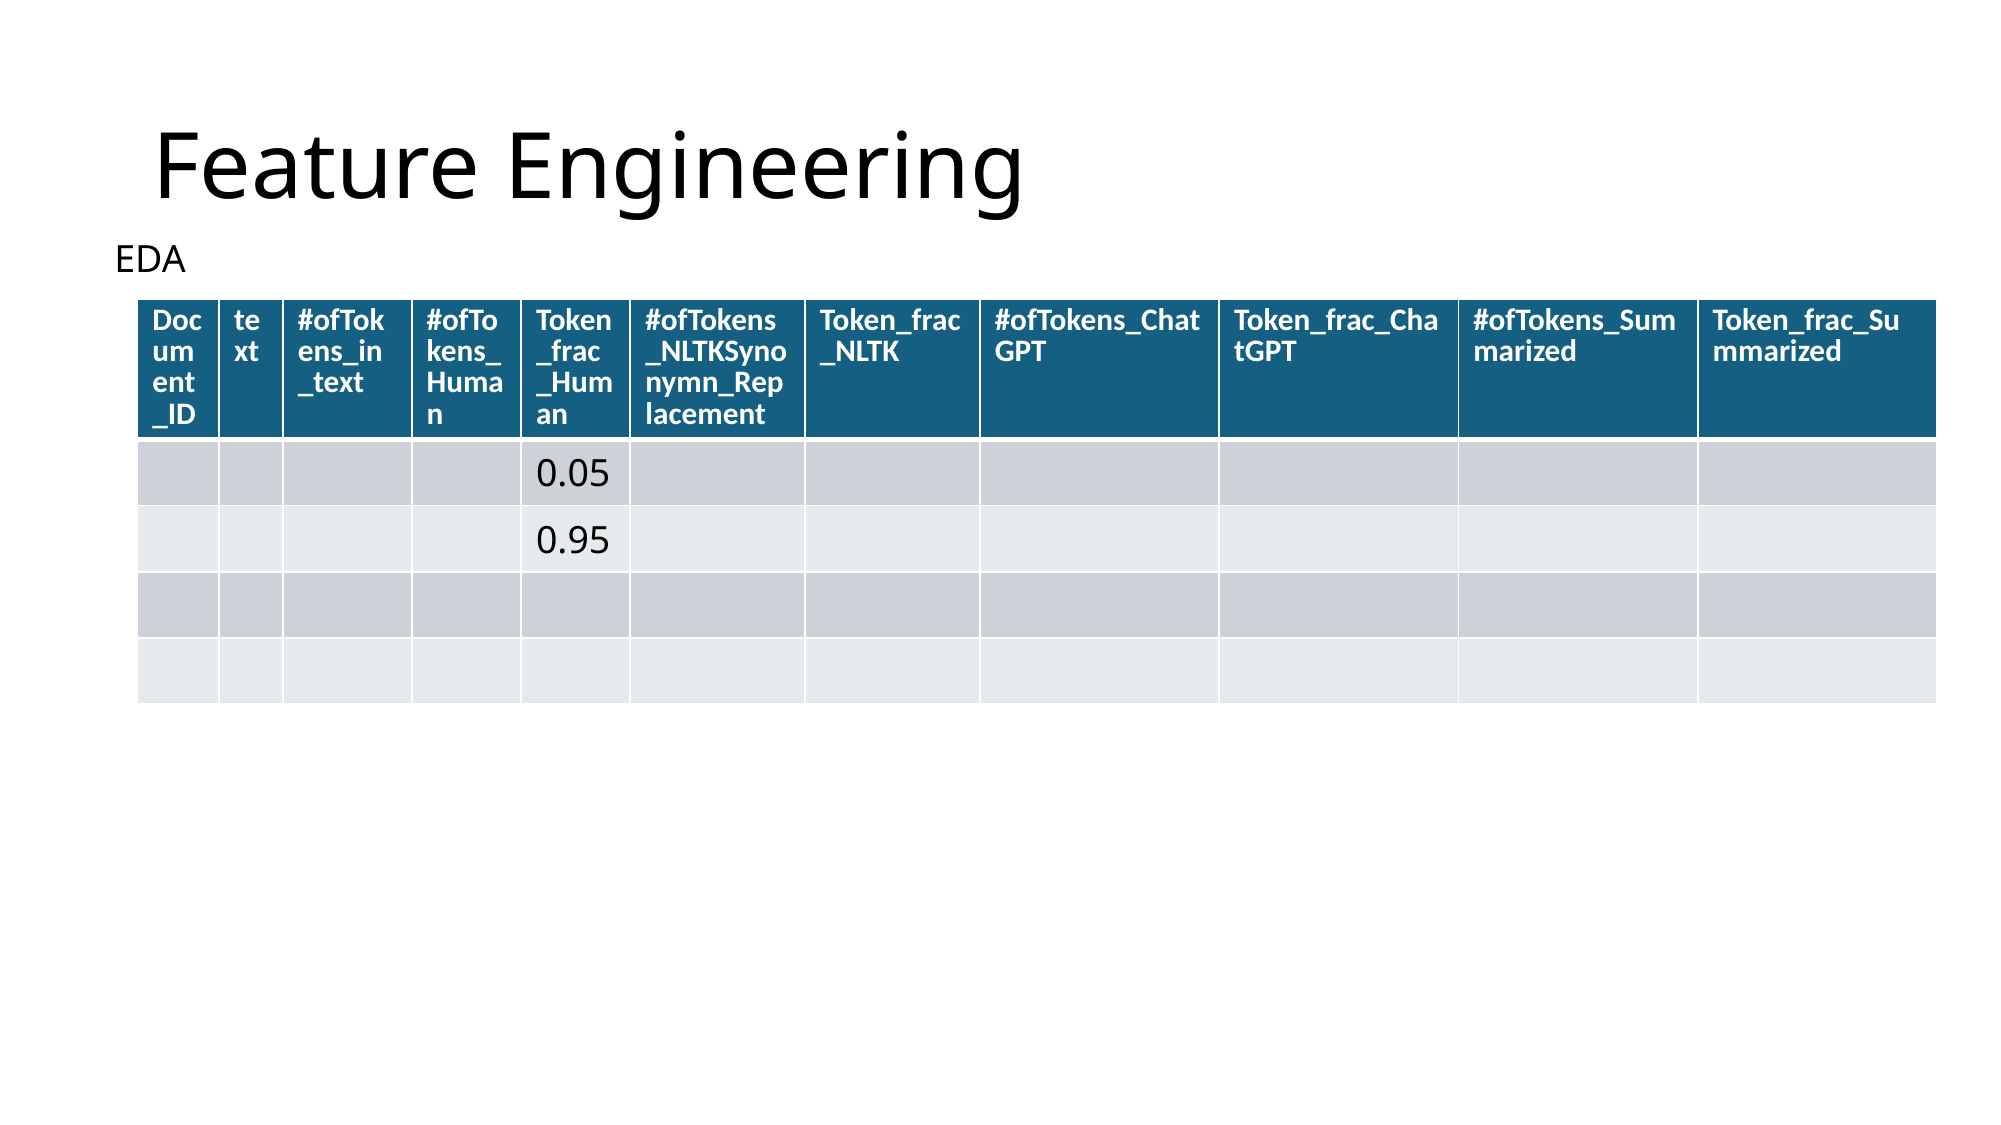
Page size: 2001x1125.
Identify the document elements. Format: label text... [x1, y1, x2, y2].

table_cell [413, 442, 520, 505]
table_cell [522, 639, 629, 703]
table_cell [1220, 442, 1458, 505]
table_cell [631, 573, 804, 637]
table_cell [220, 442, 282, 505]
table_header Document_ID [138, 300, 218, 437]
table_cell [1220, 573, 1458, 637]
table_cell [1220, 506, 1458, 571]
table_cell [806, 573, 979, 637]
table_cell [138, 506, 218, 571]
table_cell [631, 442, 804, 505]
table_cell [220, 639, 282, 703]
table_cell [1699, 573, 1936, 637]
table_cell [1459, 639, 1697, 703]
table_cell [1459, 442, 1697, 505]
table_cell [138, 573, 218, 637]
table_header #ofTokens_ChatGPT [981, 300, 1218, 437]
table_cell [1699, 639, 1936, 703]
table_header text [220, 300, 282, 437]
table_cell [413, 639, 520, 703]
table_cell [1699, 442, 1936, 505]
table_header #ofTokens_in_text [284, 300, 411, 437]
table_cell [522, 573, 629, 637]
table_cell [981, 639, 1218, 703]
table_header Token_frac_ChatGPT [1220, 300, 1458, 437]
table_cell 0.95 [522, 506, 629, 571]
text_box EDA [99, 227, 532, 288]
table_header #ofTokens_NLTKSynonymn_Replacement [631, 300, 804, 437]
table_cell [1699, 506, 1936, 571]
table_cell [413, 506, 520, 571]
table_cell [413, 573, 520, 637]
table_cell [220, 506, 282, 571]
table_cell [806, 506, 979, 571]
table_header Token_frac_Human [522, 300, 629, 437]
table_cell [138, 639, 218, 703]
table_header Token_frac_Summarized [1699, 300, 1936, 437]
table_cell [284, 639, 411, 703]
table_cell 0.05 [522, 442, 629, 505]
table_cell [981, 442, 1218, 505]
table_header Token_frac_NLTK [806, 300, 979, 437]
table_cell [284, 506, 411, 571]
table_cell [1220, 639, 1458, 703]
table_cell [284, 442, 411, 505]
table_cell [220, 573, 282, 637]
table_cell [1459, 573, 1697, 637]
table_cell [631, 639, 804, 703]
table_cell [1459, 506, 1697, 571]
table_cell [806, 442, 979, 505]
table_cell [981, 573, 1218, 637]
table_cell [981, 506, 1218, 571]
table_header #ofTokens_Human [413, 300, 520, 437]
table_cell [806, 639, 979, 703]
table_cell [284, 573, 411, 637]
title Feature Engineering [137, 59, 1863, 278]
table_cell [138, 442, 218, 505]
table_cell [631, 506, 804, 571]
table_header #ofTokens_Summarized [1459, 300, 1697, 437]
